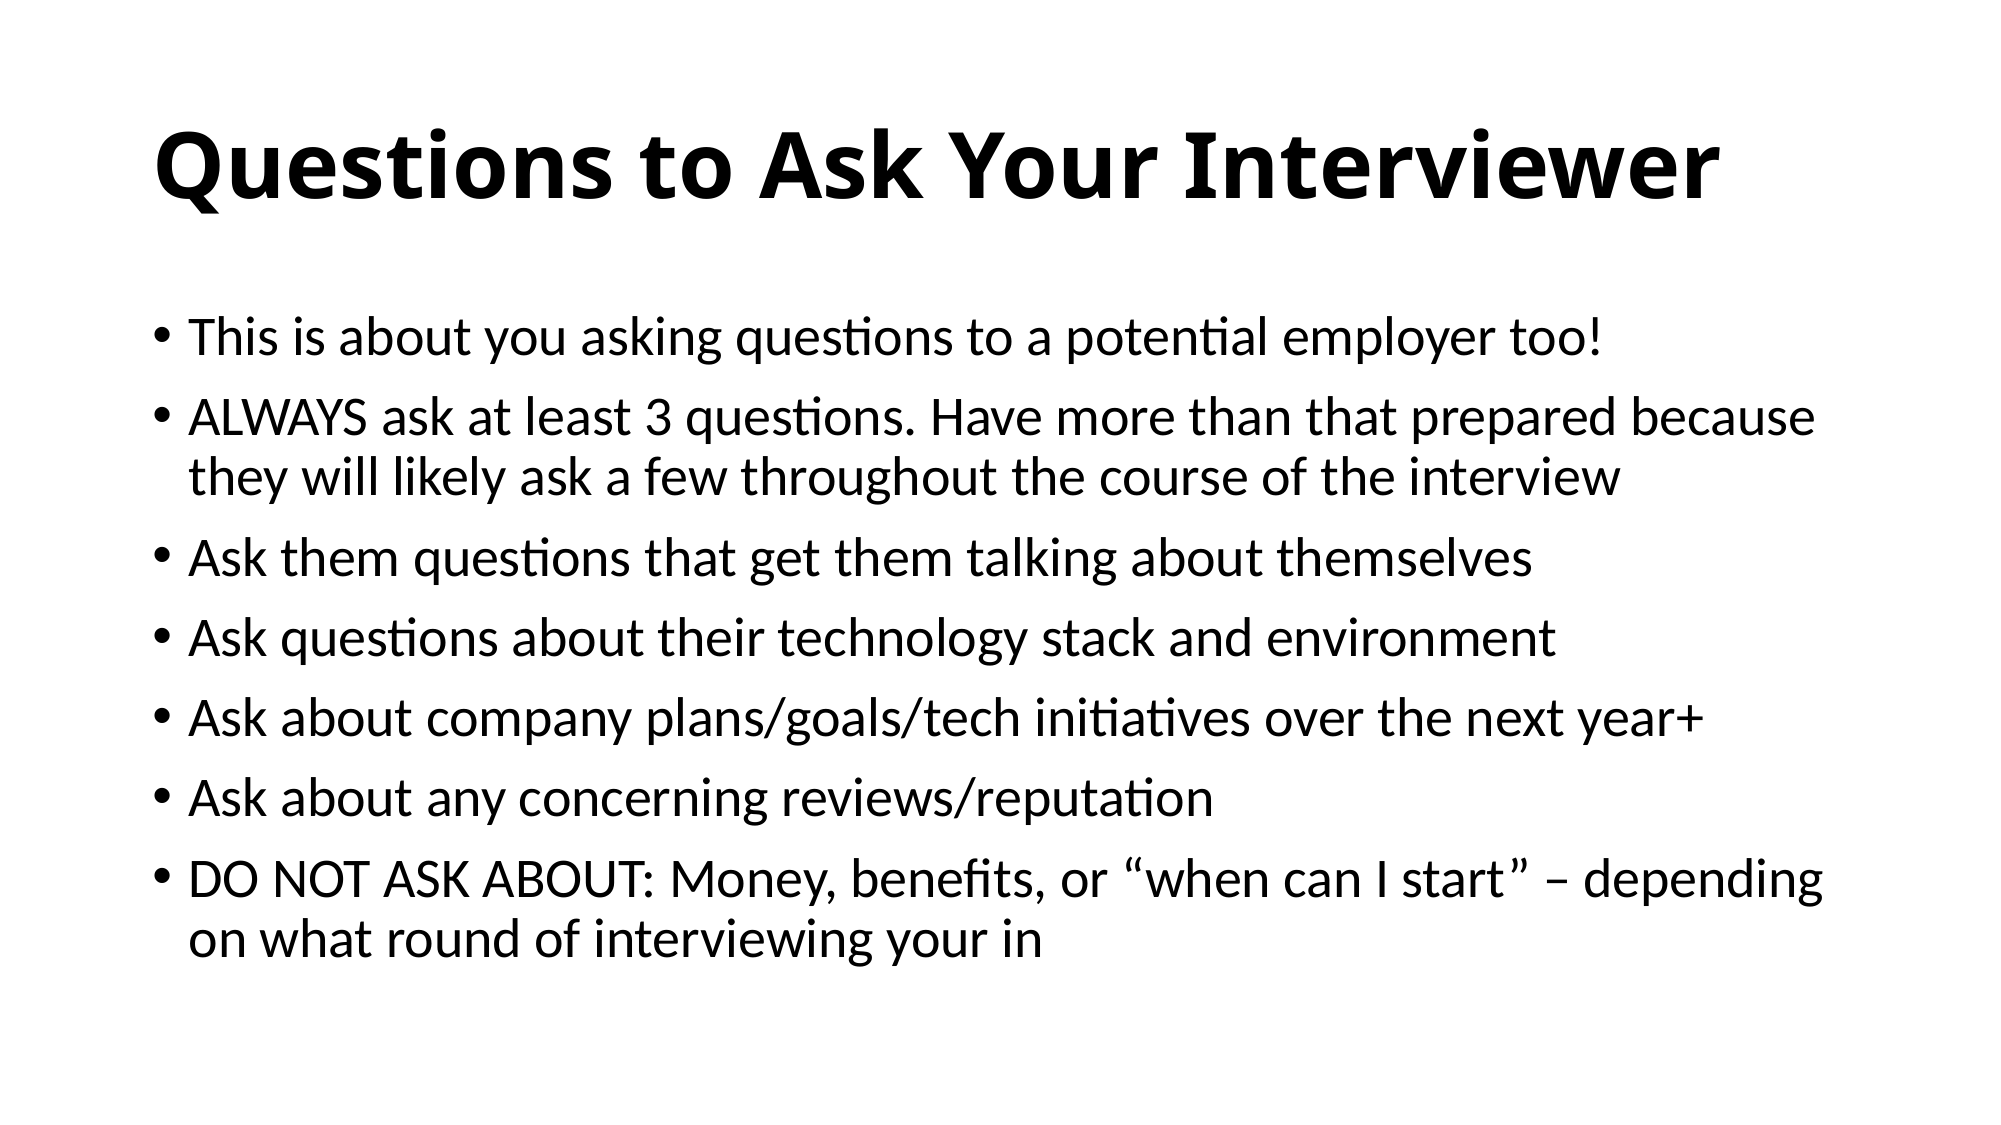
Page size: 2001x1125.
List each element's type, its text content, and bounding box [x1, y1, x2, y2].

title Questions to Ask Your Interviewer [137, 59, 1863, 278]
list This is about you asking questions to a potential employer too! ALWAYS ask at least 3 questions. Have more than that prepared because they will likely ask a few throughout the course of the interview Ask them questions that get them talking about themselves Ask questions about their technology stack and environment Ask about company plans/goals/tech initiatives over the next year+ Ask about any concerning reviews/reputation DO NOT ASK ABOUT: Money, benefits, or “when can I start” – depending on what round of interviewing your in [137, 299, 1863, 1014]
